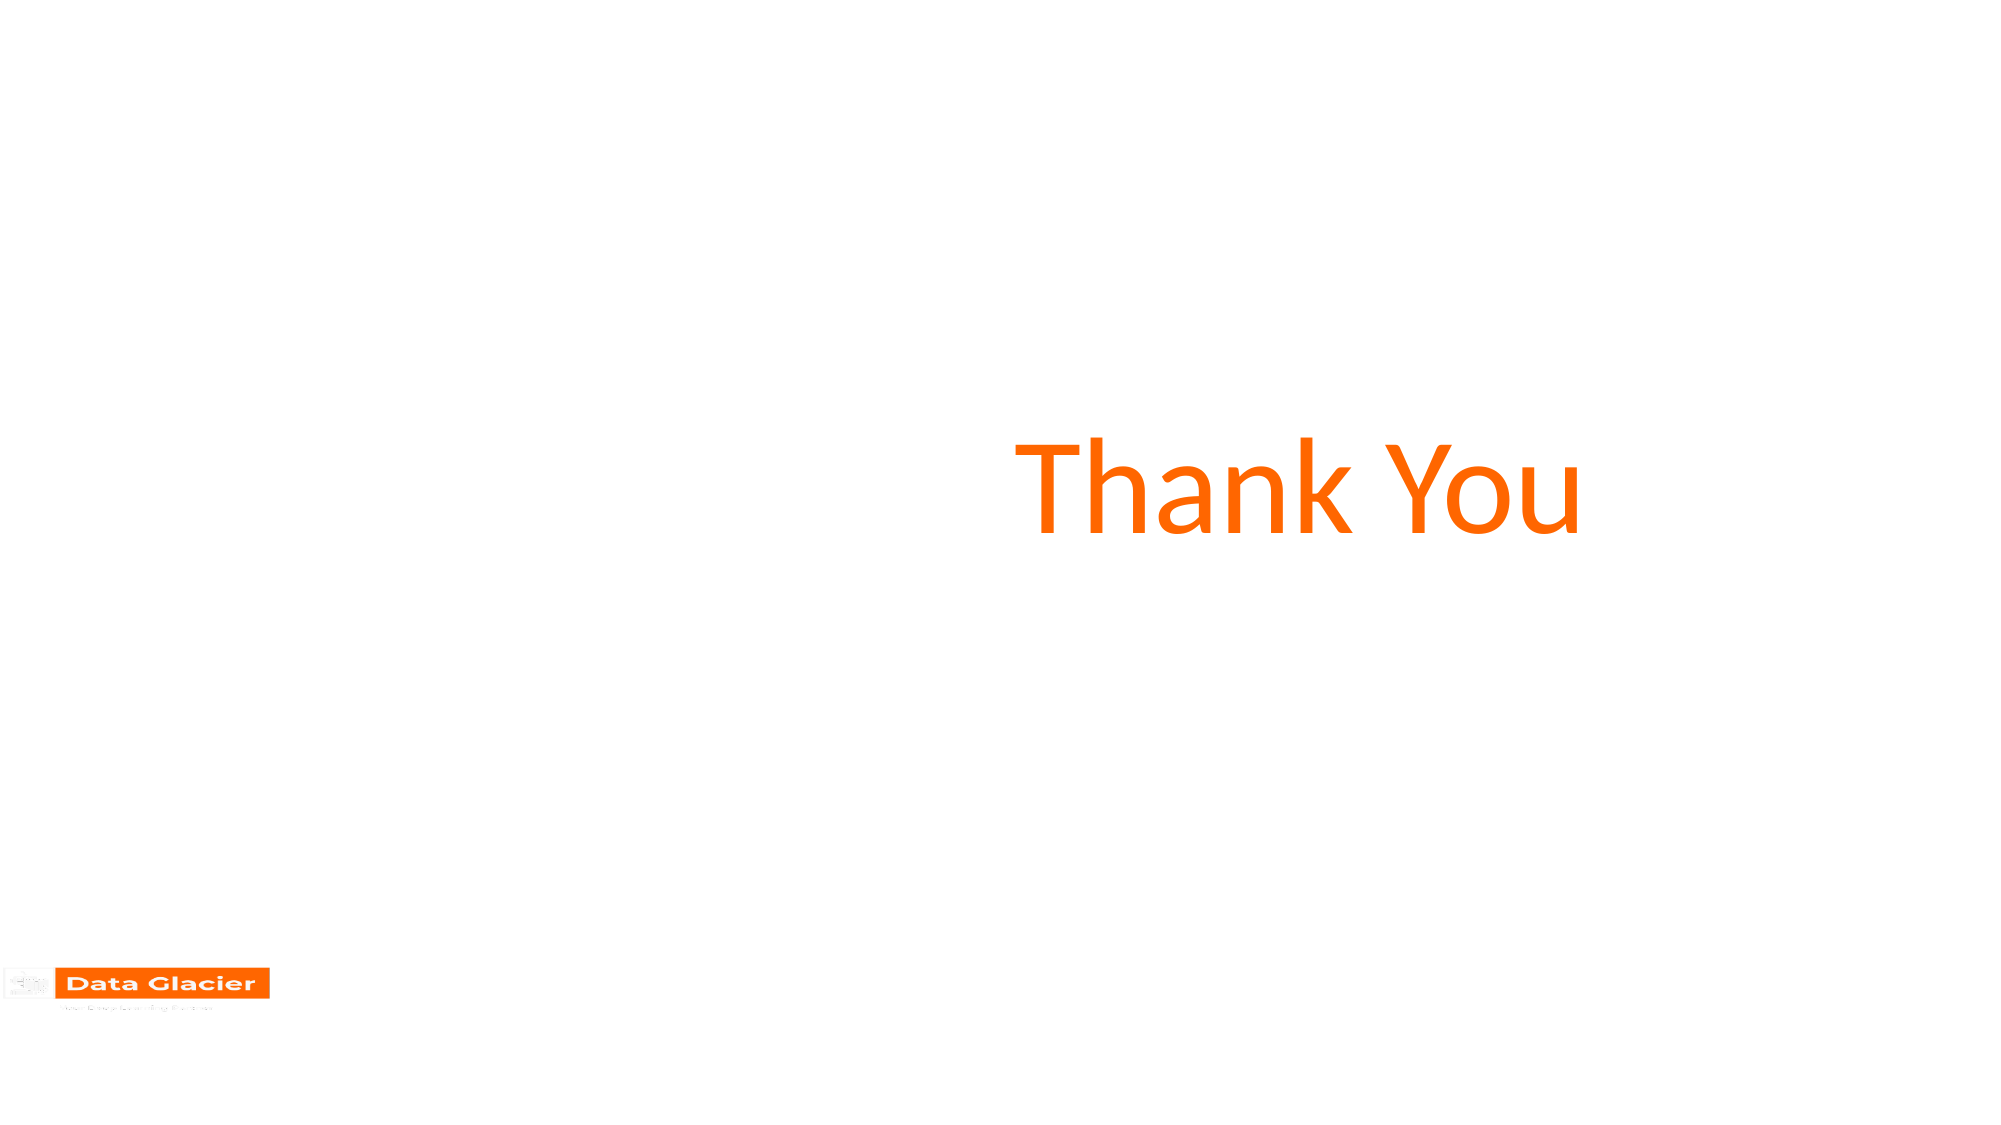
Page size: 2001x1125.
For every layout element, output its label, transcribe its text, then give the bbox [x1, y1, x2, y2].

subtitle Thank You [845, 407, 1758, 679]
picture [0, 907, 272, 1071]
